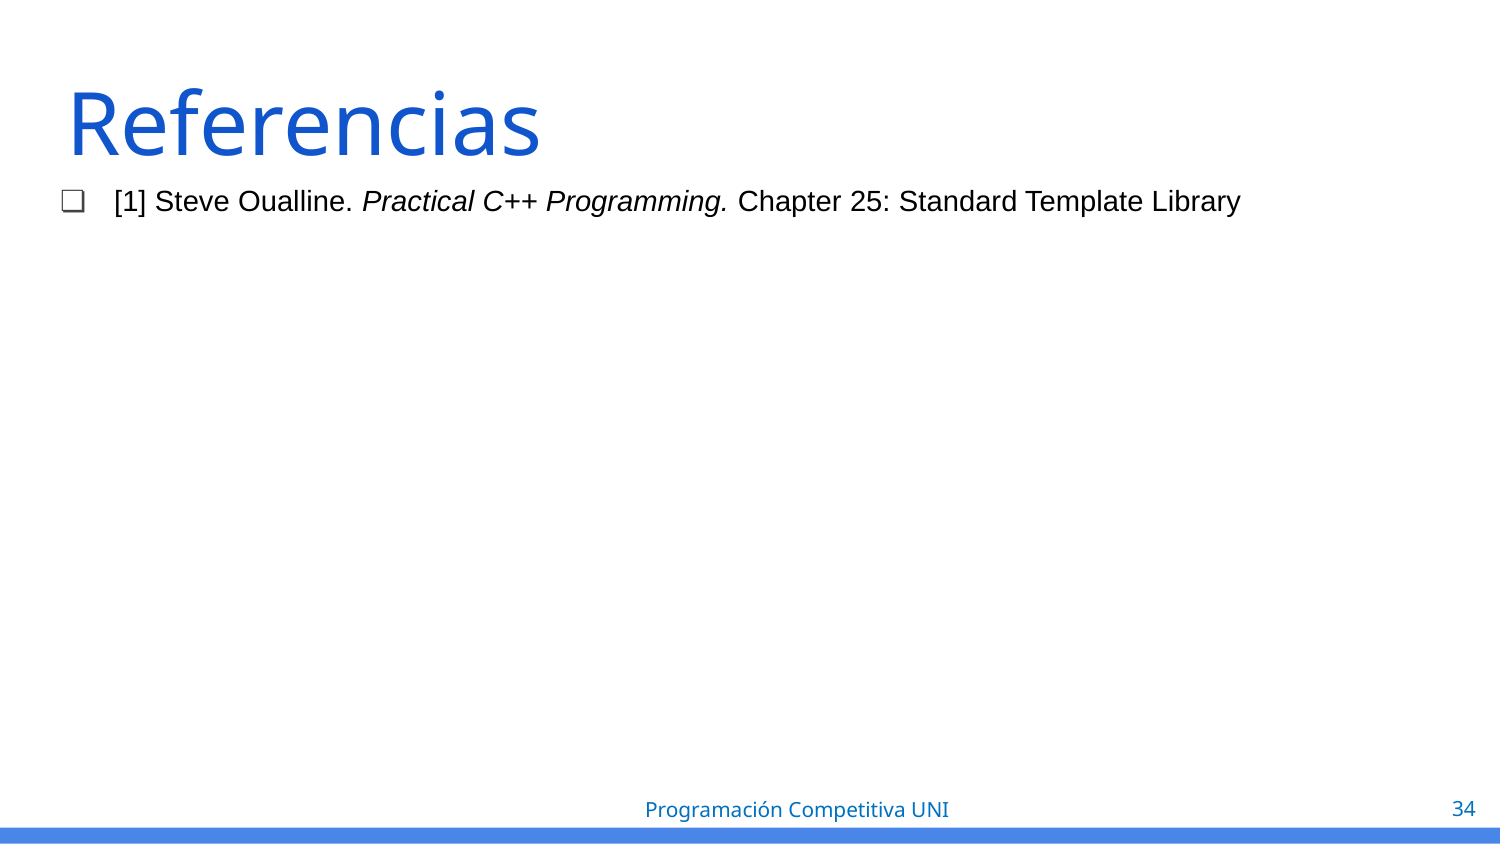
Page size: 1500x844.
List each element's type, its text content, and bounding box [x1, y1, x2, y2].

text_box [1] Steve Oualline. Practical C++ Programming. Chapter 25: Standard Template Library [24, 167, 1449, 819]
title Referencias [51, 51, 1449, 167]
